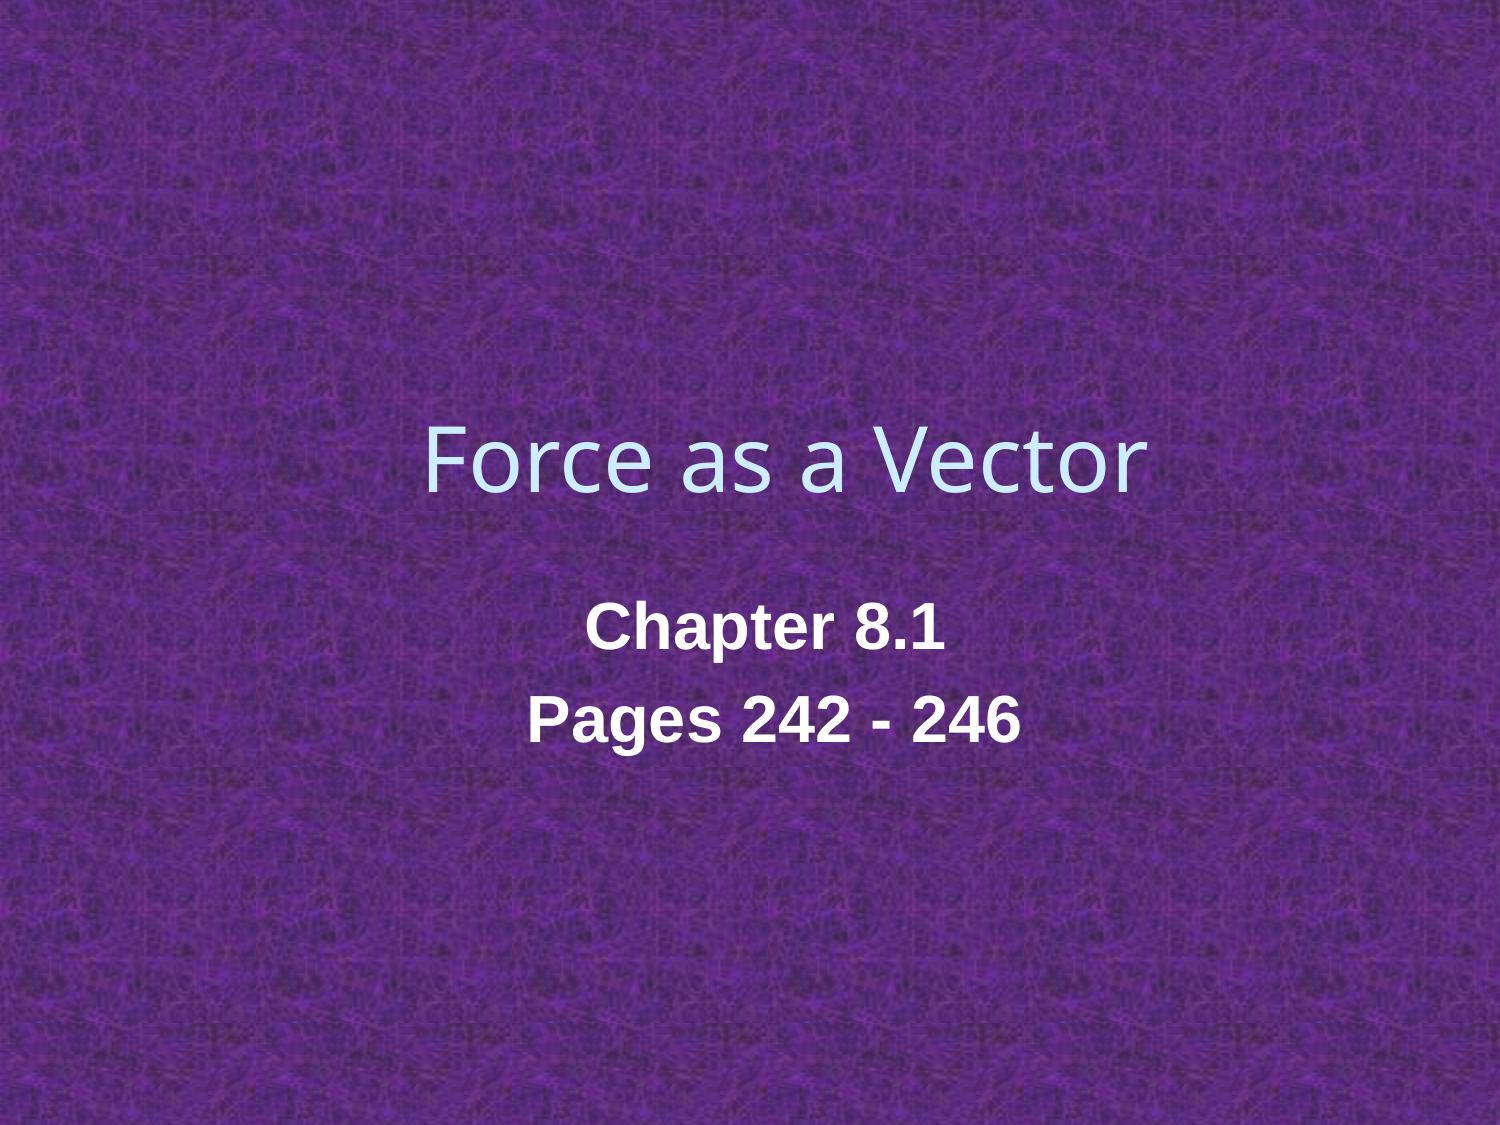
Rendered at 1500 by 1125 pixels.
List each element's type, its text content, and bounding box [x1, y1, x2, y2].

subtitle Chapter 8.1 Pages 242 - 246 [249, 574, 1301, 751]
title Force as a Vector [280, 362, 1290, 551]
